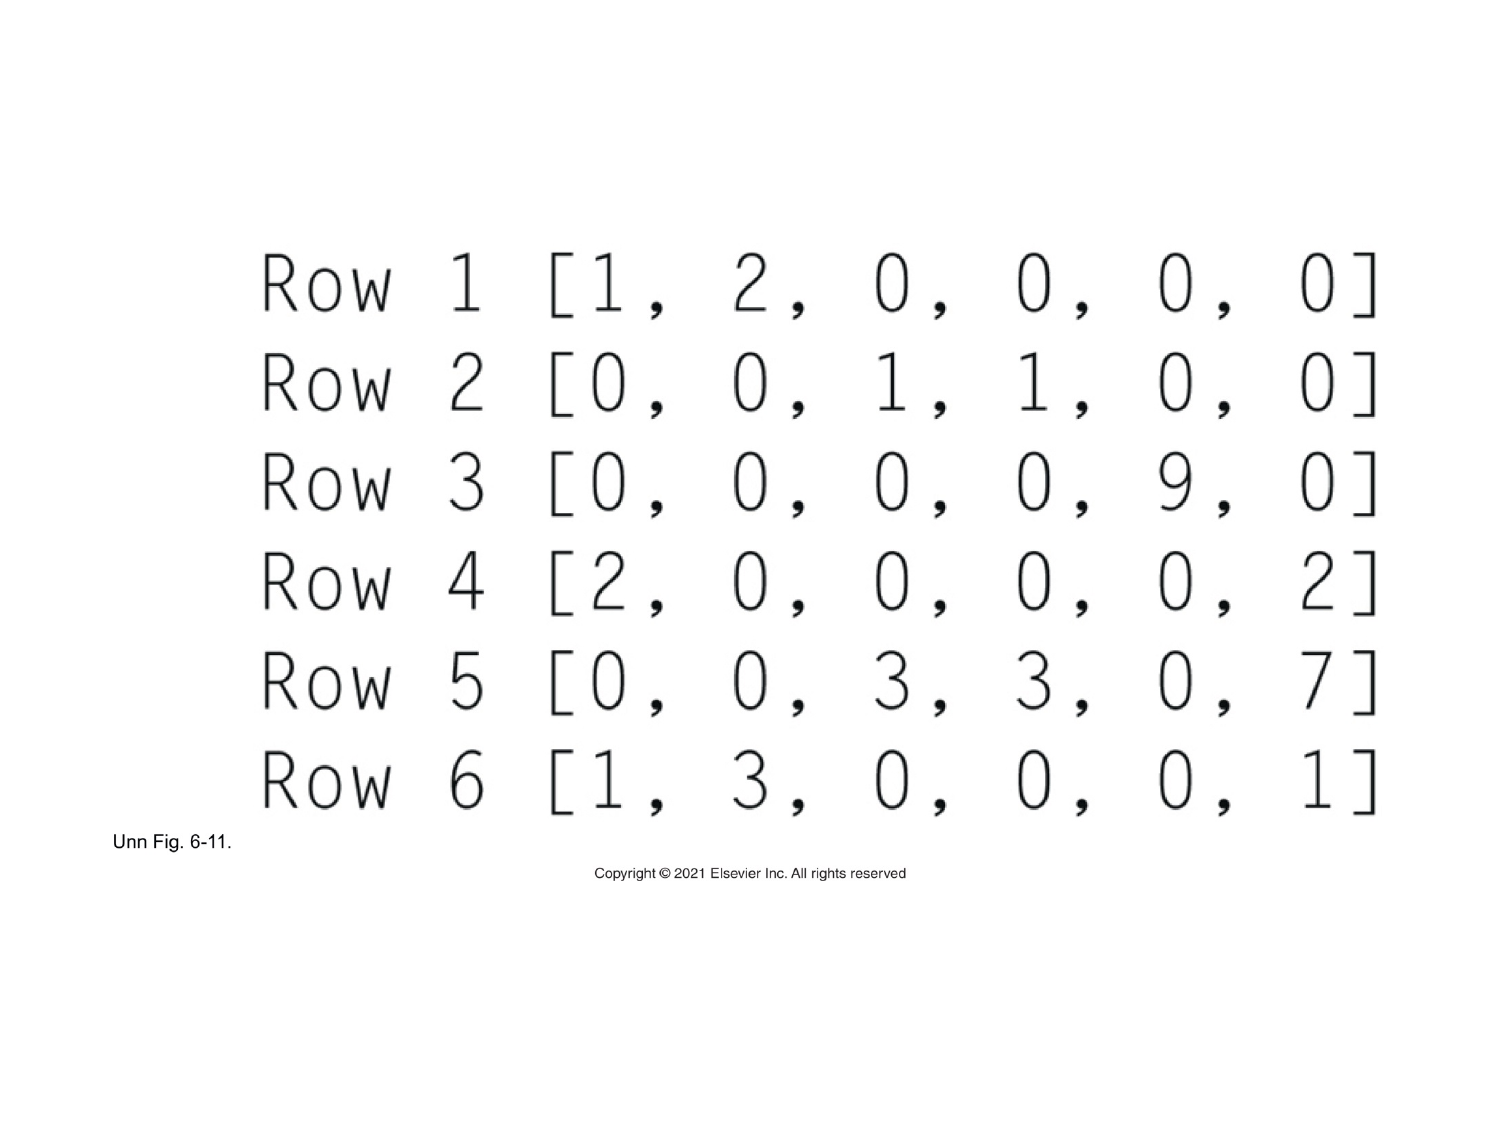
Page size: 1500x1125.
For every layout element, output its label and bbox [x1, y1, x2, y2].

picture [112, 243, 1388, 882]
